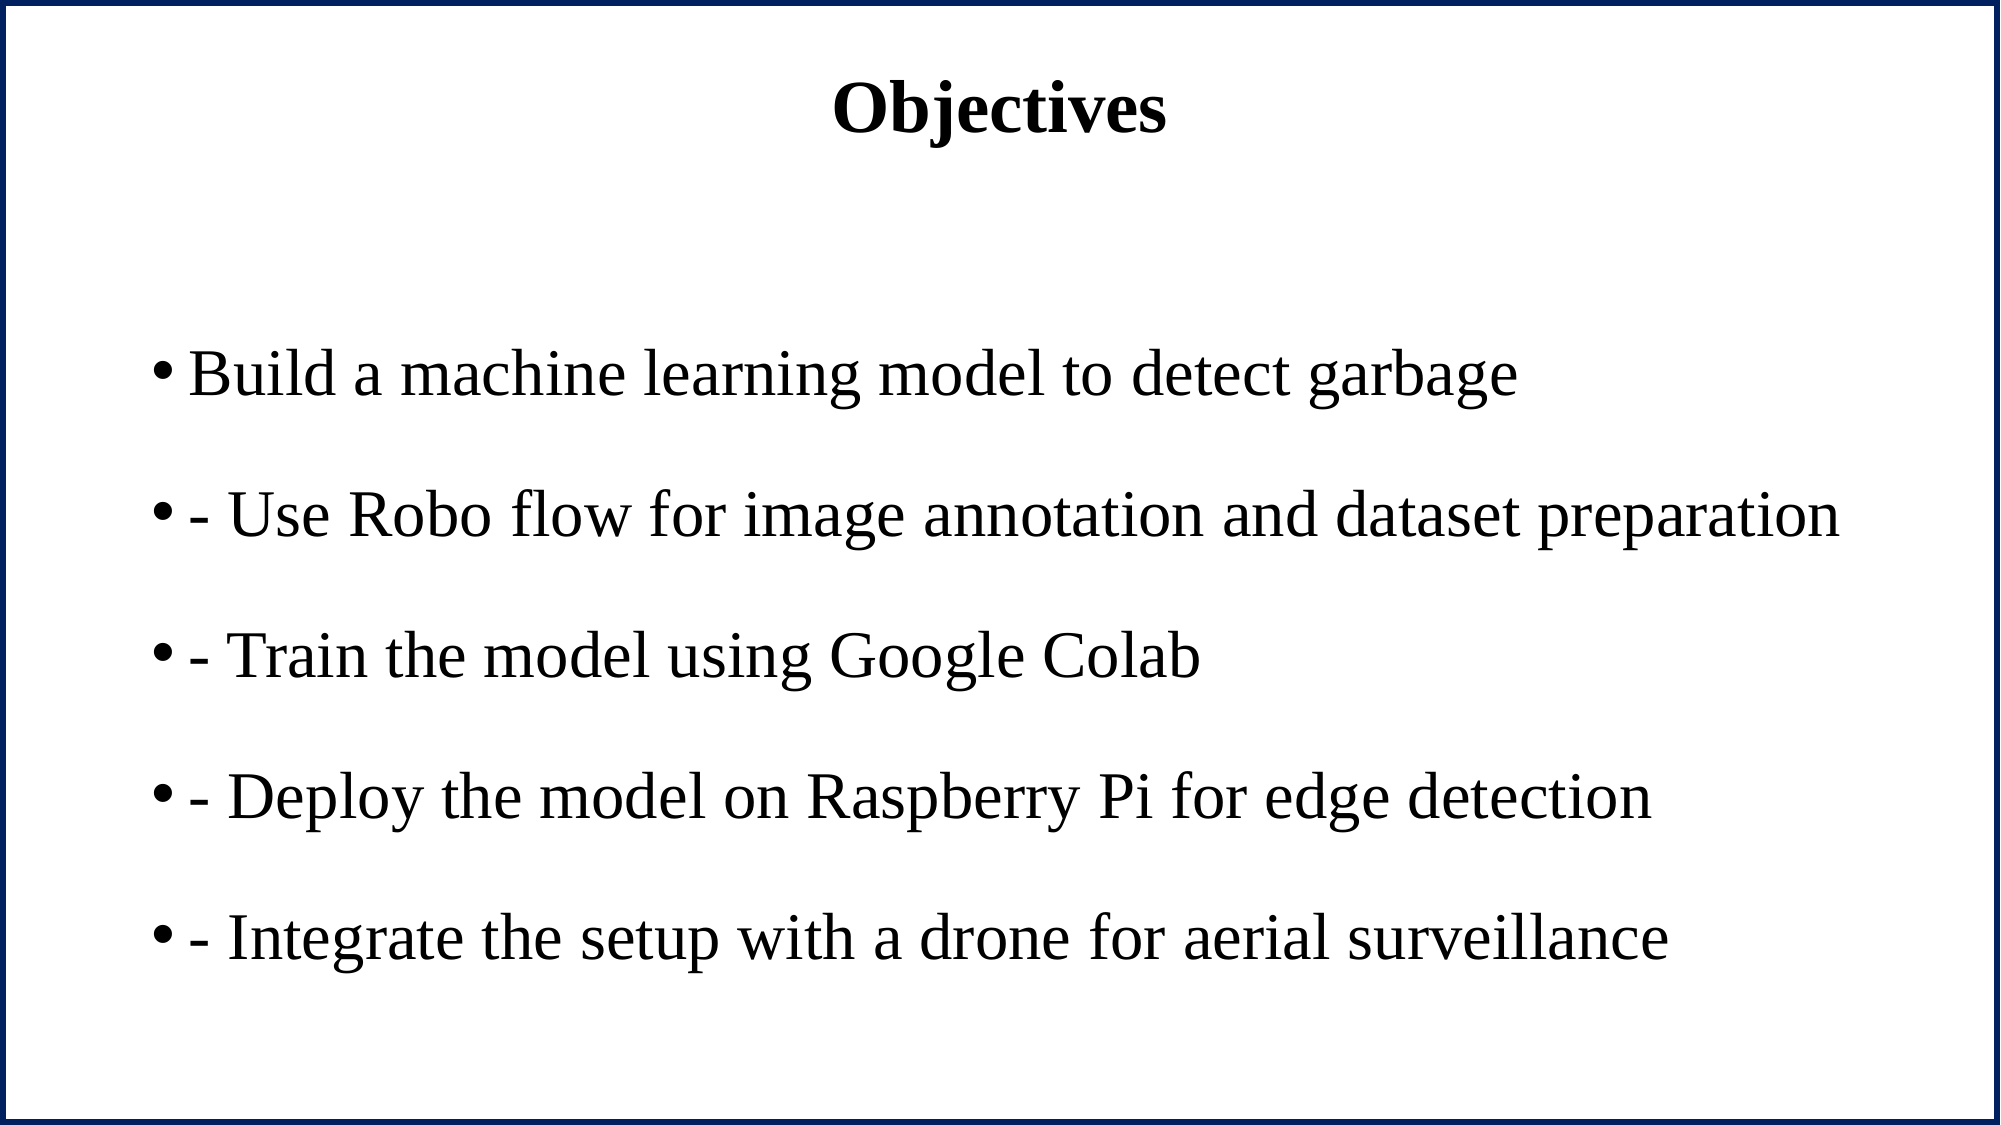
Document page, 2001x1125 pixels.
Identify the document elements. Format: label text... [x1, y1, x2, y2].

list Build a machine learning model to detect garbage - Use Robo flow for image annotation and dataset preparation - Train the model using Google Colab - Deploy the model on Raspberry Pi for edge detection - Integrate the setup with a drone for aerial surveillance [136, 281, 1862, 1125]
text_box [0, 0, 2000, 1125]
title Objectives [137, 0, 1863, 218]
